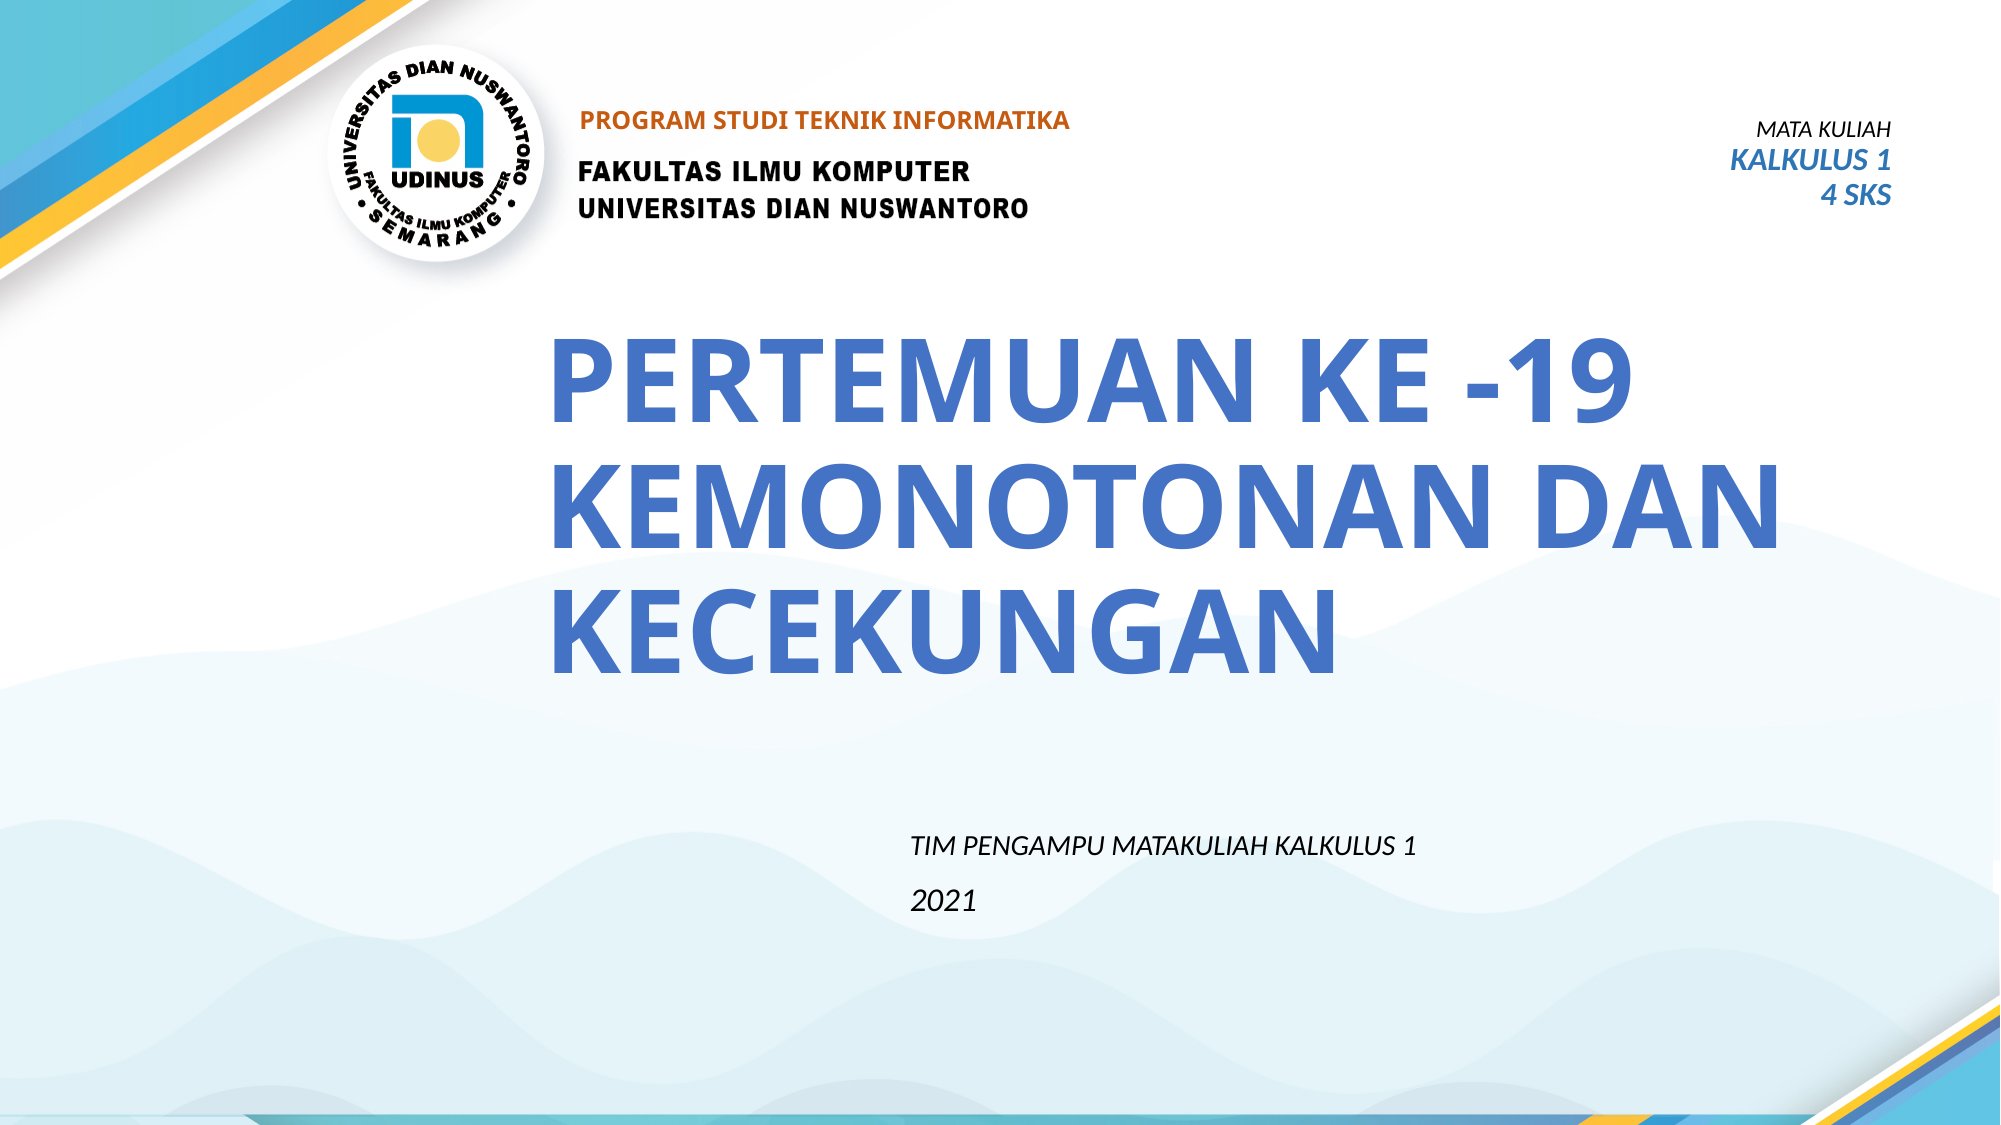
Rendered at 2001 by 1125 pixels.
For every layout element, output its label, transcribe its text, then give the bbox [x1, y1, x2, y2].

picture [0, 0, 2000, 1125]
text_box PROGRAM STUDI TEKNIK INFORMATIKA [564, 70, 1199, 165]
text_box MATA KULIAH KALKULUS 1 4 SKS [1375, 109, 1907, 221]
title PERTEMUAN KE -19 KEMONOTONAN DAN KECEKUNGAN [529, 312, 1875, 707]
subtitle TIM PENGAMPU MATAKULIAH KALKULUS 1 2021 [894, 822, 1679, 944]
text_box [365, 34, 953, 130]
